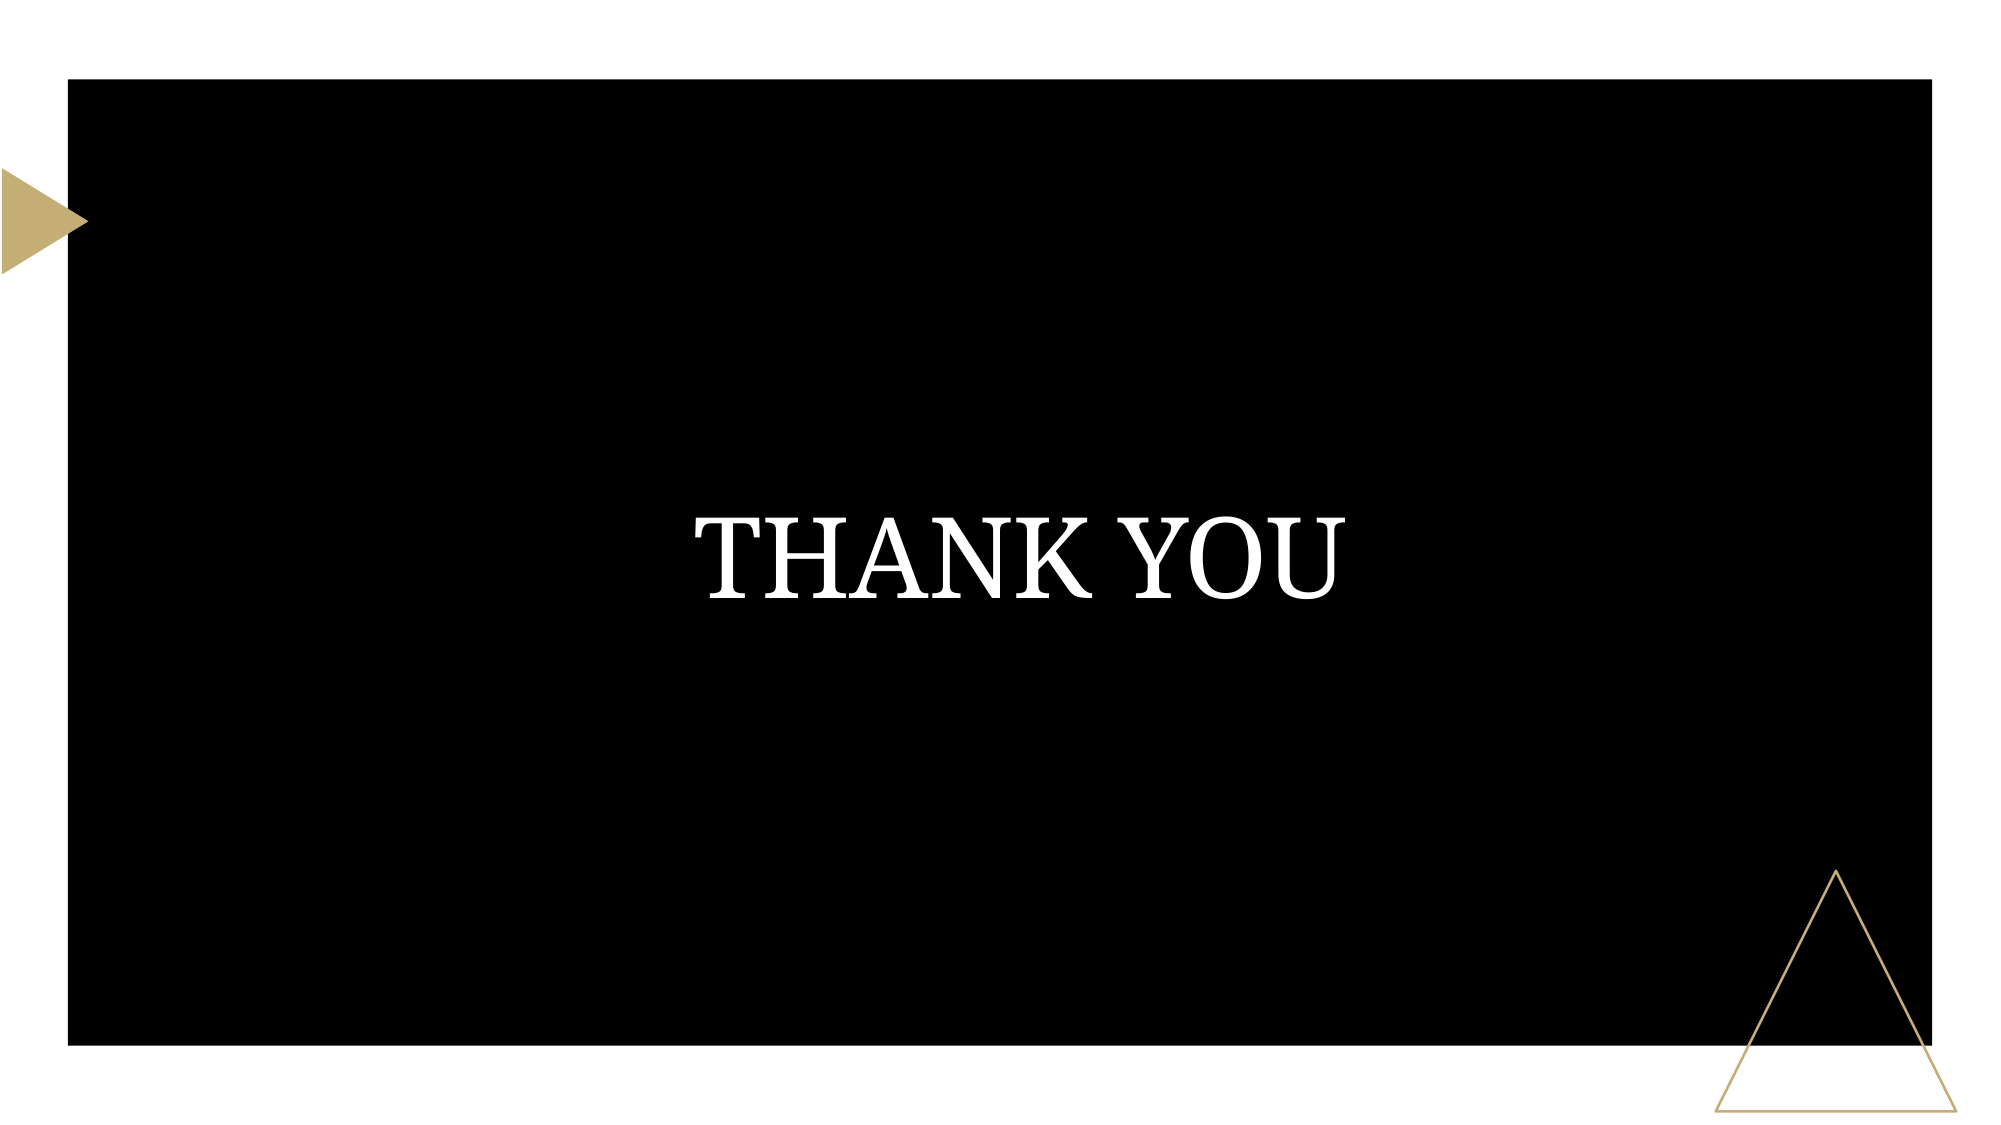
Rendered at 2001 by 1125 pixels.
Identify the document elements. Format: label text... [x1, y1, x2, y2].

title THANK YOU [678, 487, 1556, 638]
